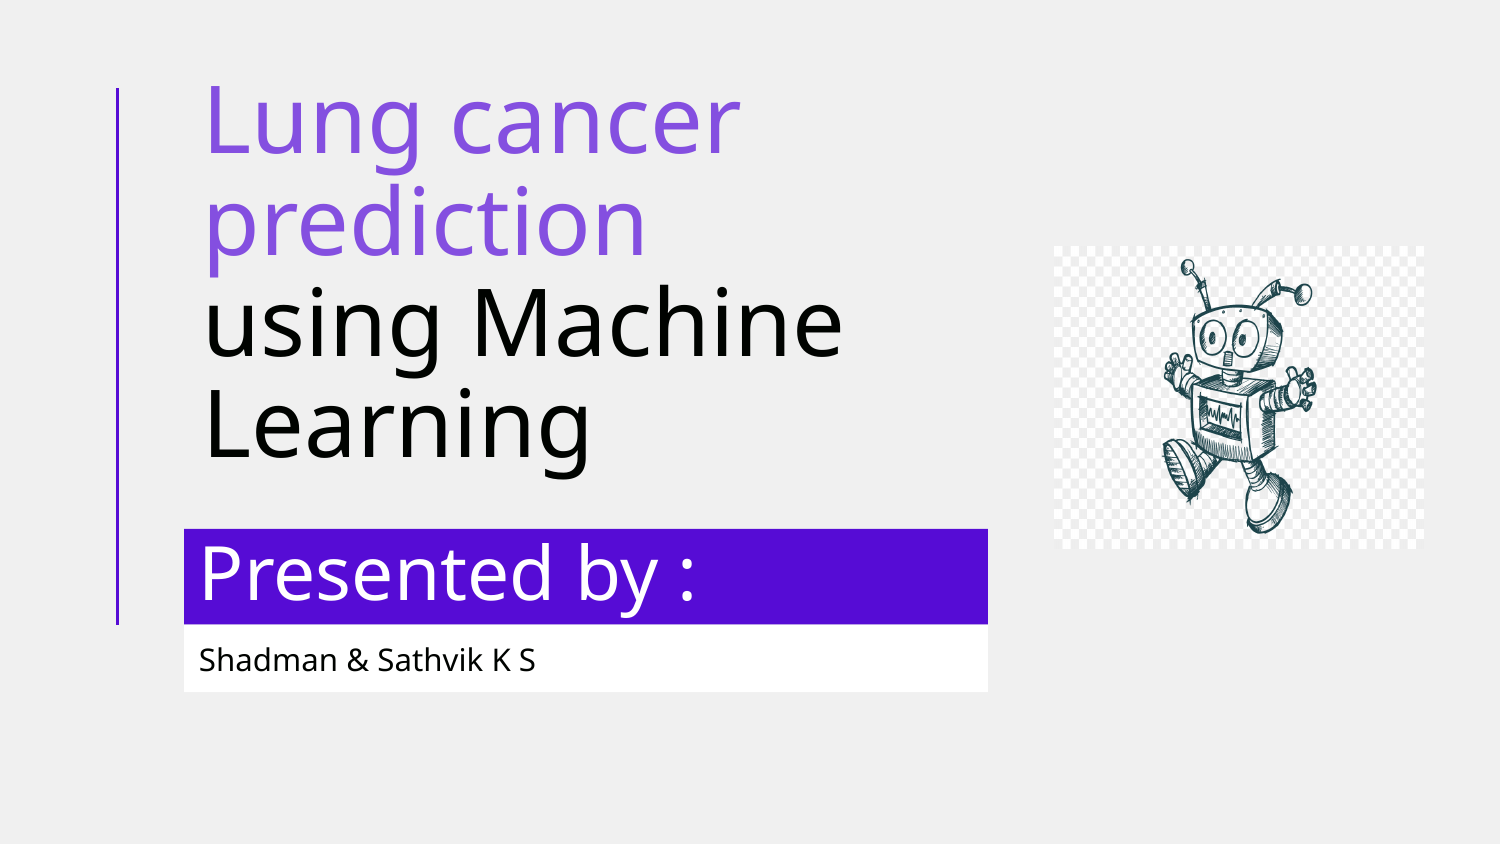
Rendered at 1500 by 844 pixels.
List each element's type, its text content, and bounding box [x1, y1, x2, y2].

picture [1054, 245, 1424, 549]
subtitle Shadman & Sathvik K S [184, 625, 988, 693]
title Lung cancer prediction using Machine Learning [187, 58, 988, 493]
title Presented by : [184, 528, 988, 625]
